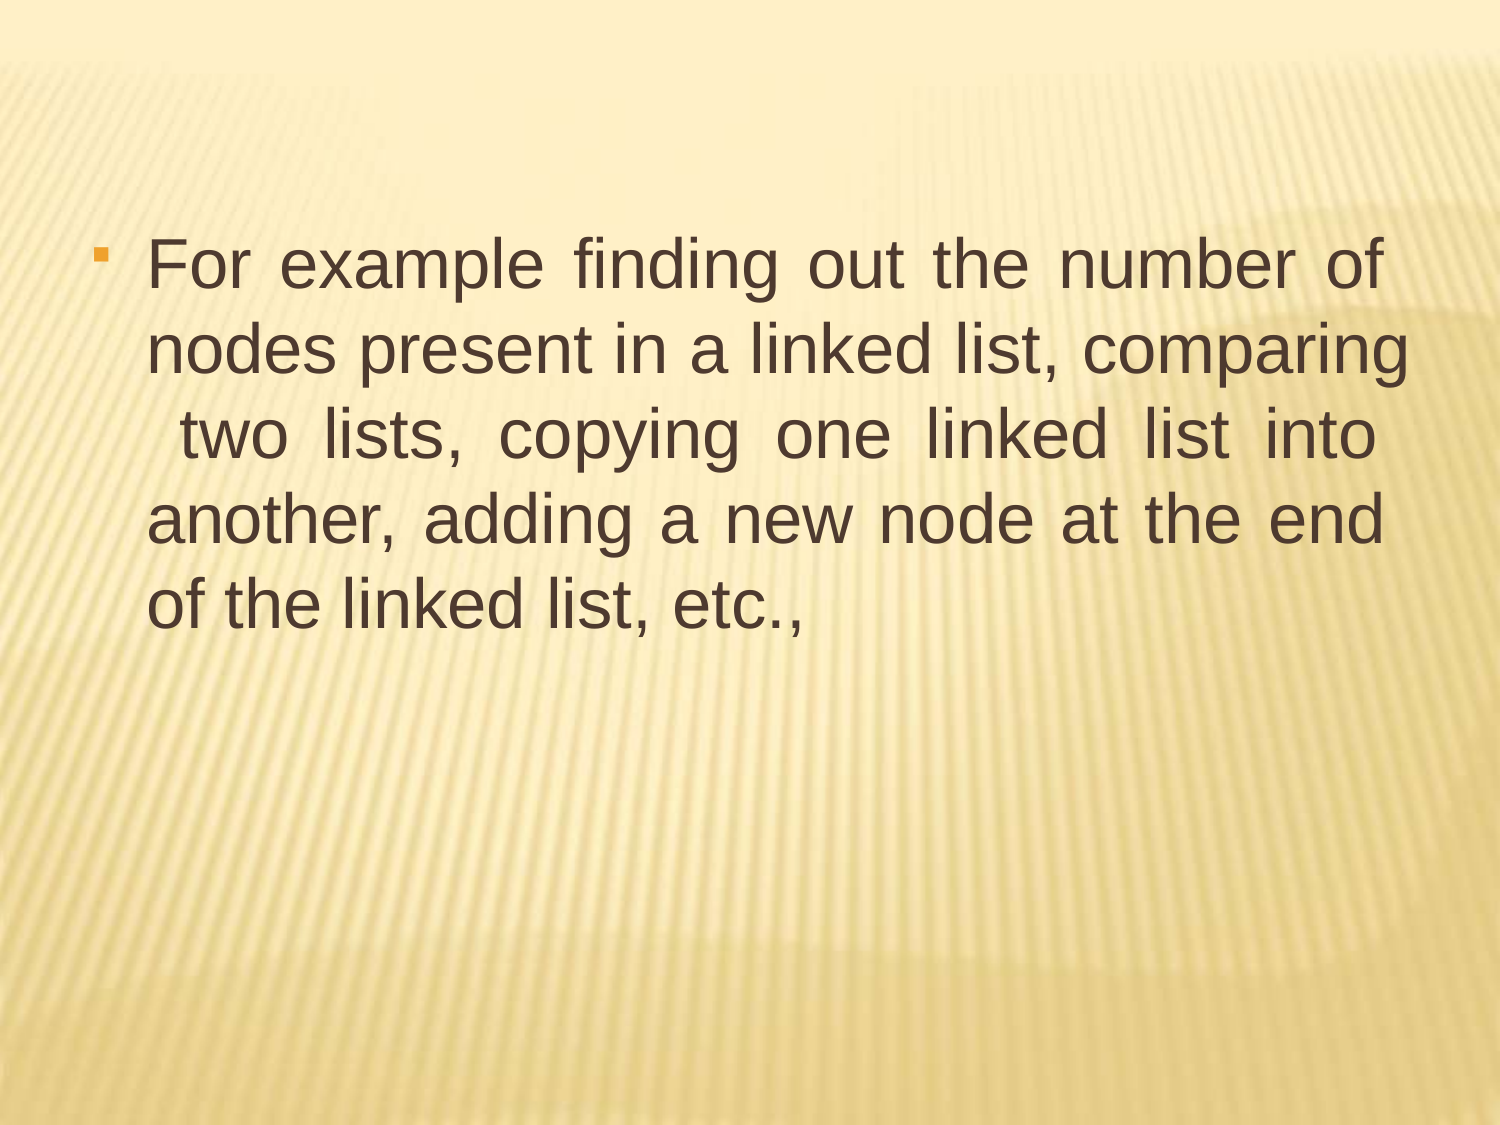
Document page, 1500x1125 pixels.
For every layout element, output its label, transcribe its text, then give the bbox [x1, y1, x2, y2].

picture [0, 0, 1500, 1125]
text_box For example finding out the number of nodes present in a linked list, comparing two lists, copying one linked list into another, adding a new node at the end of the linked list, etc., [87, 216, 1412, 643]
